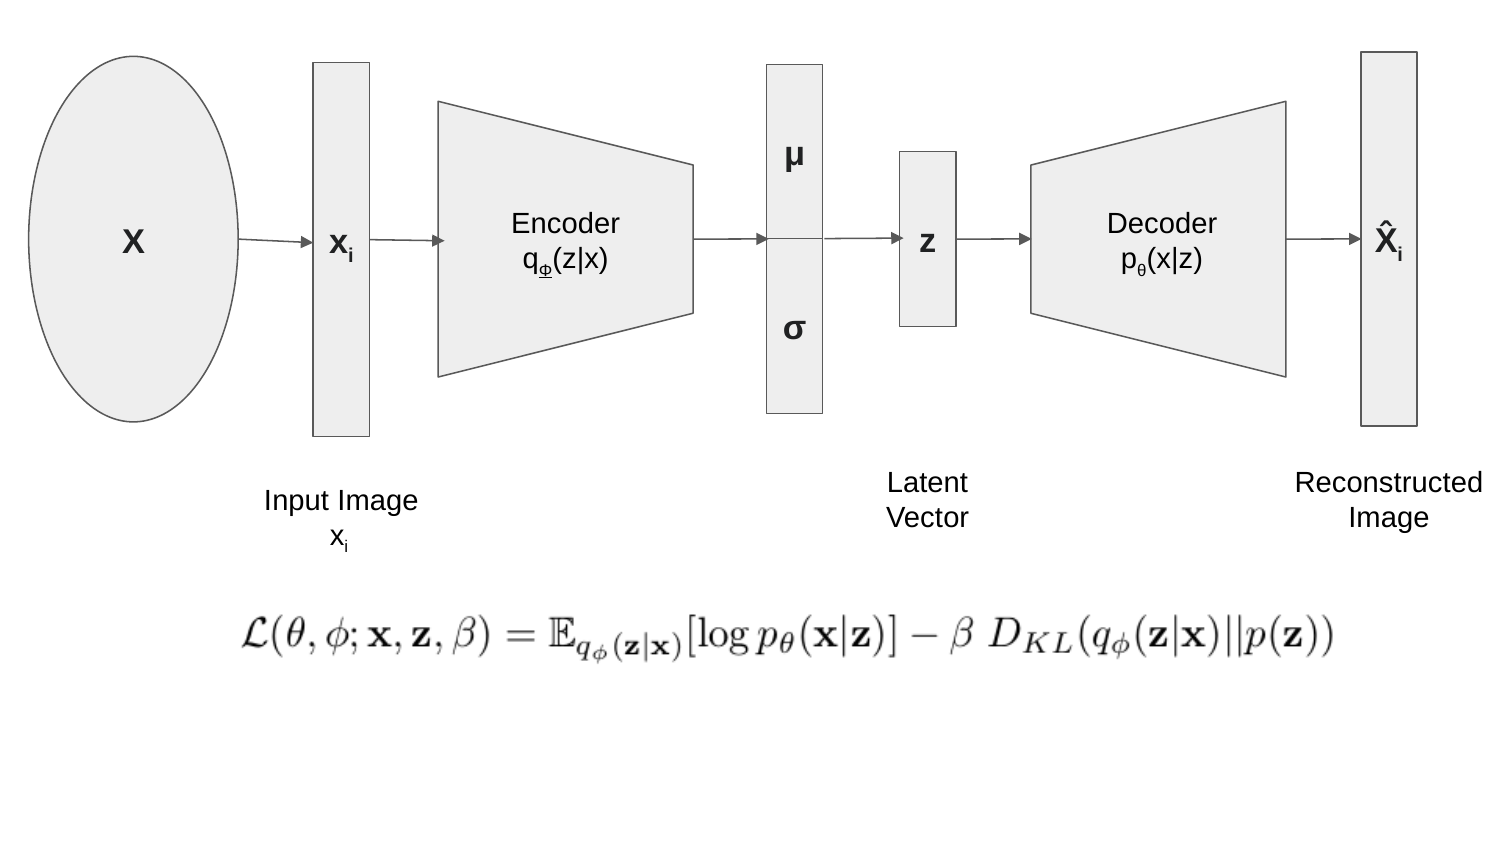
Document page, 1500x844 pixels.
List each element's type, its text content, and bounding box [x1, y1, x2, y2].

text_box [899, 275, 956, 327]
text_box z [899, 203, 956, 275]
text_box [1030, 101, 1286, 378]
text_box μ [766, 115, 823, 188]
text_box [766, 64, 823, 115]
text_box [766, 238, 823, 290]
text_box Decoder pθ(x|z) [1034, 189, 1290, 295]
text_box Reconstructed Image [1271, 448, 1500, 549]
text_box [313, 282, 370, 437]
picture [239, 599, 1350, 680]
text_box σ [766, 290, 823, 362]
text_box [1360, 51, 1418, 203]
text_box Input Image xi [223, 466, 459, 571]
text_box Latent Vector [828, 448, 1027, 549]
text_box xi [313, 204, 370, 282]
text_box [313, 62, 370, 204]
text_box X̂i [1356, 203, 1422, 280]
text_box X [70, 204, 197, 276]
text_box [28, 56, 239, 422]
text_box [766, 362, 823, 414]
text_box [438, 101, 694, 189]
text_box [1360, 280, 1418, 427]
text_box [438, 295, 694, 378]
text_box Encoder qΦ(z|x) [438, 189, 694, 295]
text_box [766, 188, 823, 238]
text_box [899, 151, 956, 203]
